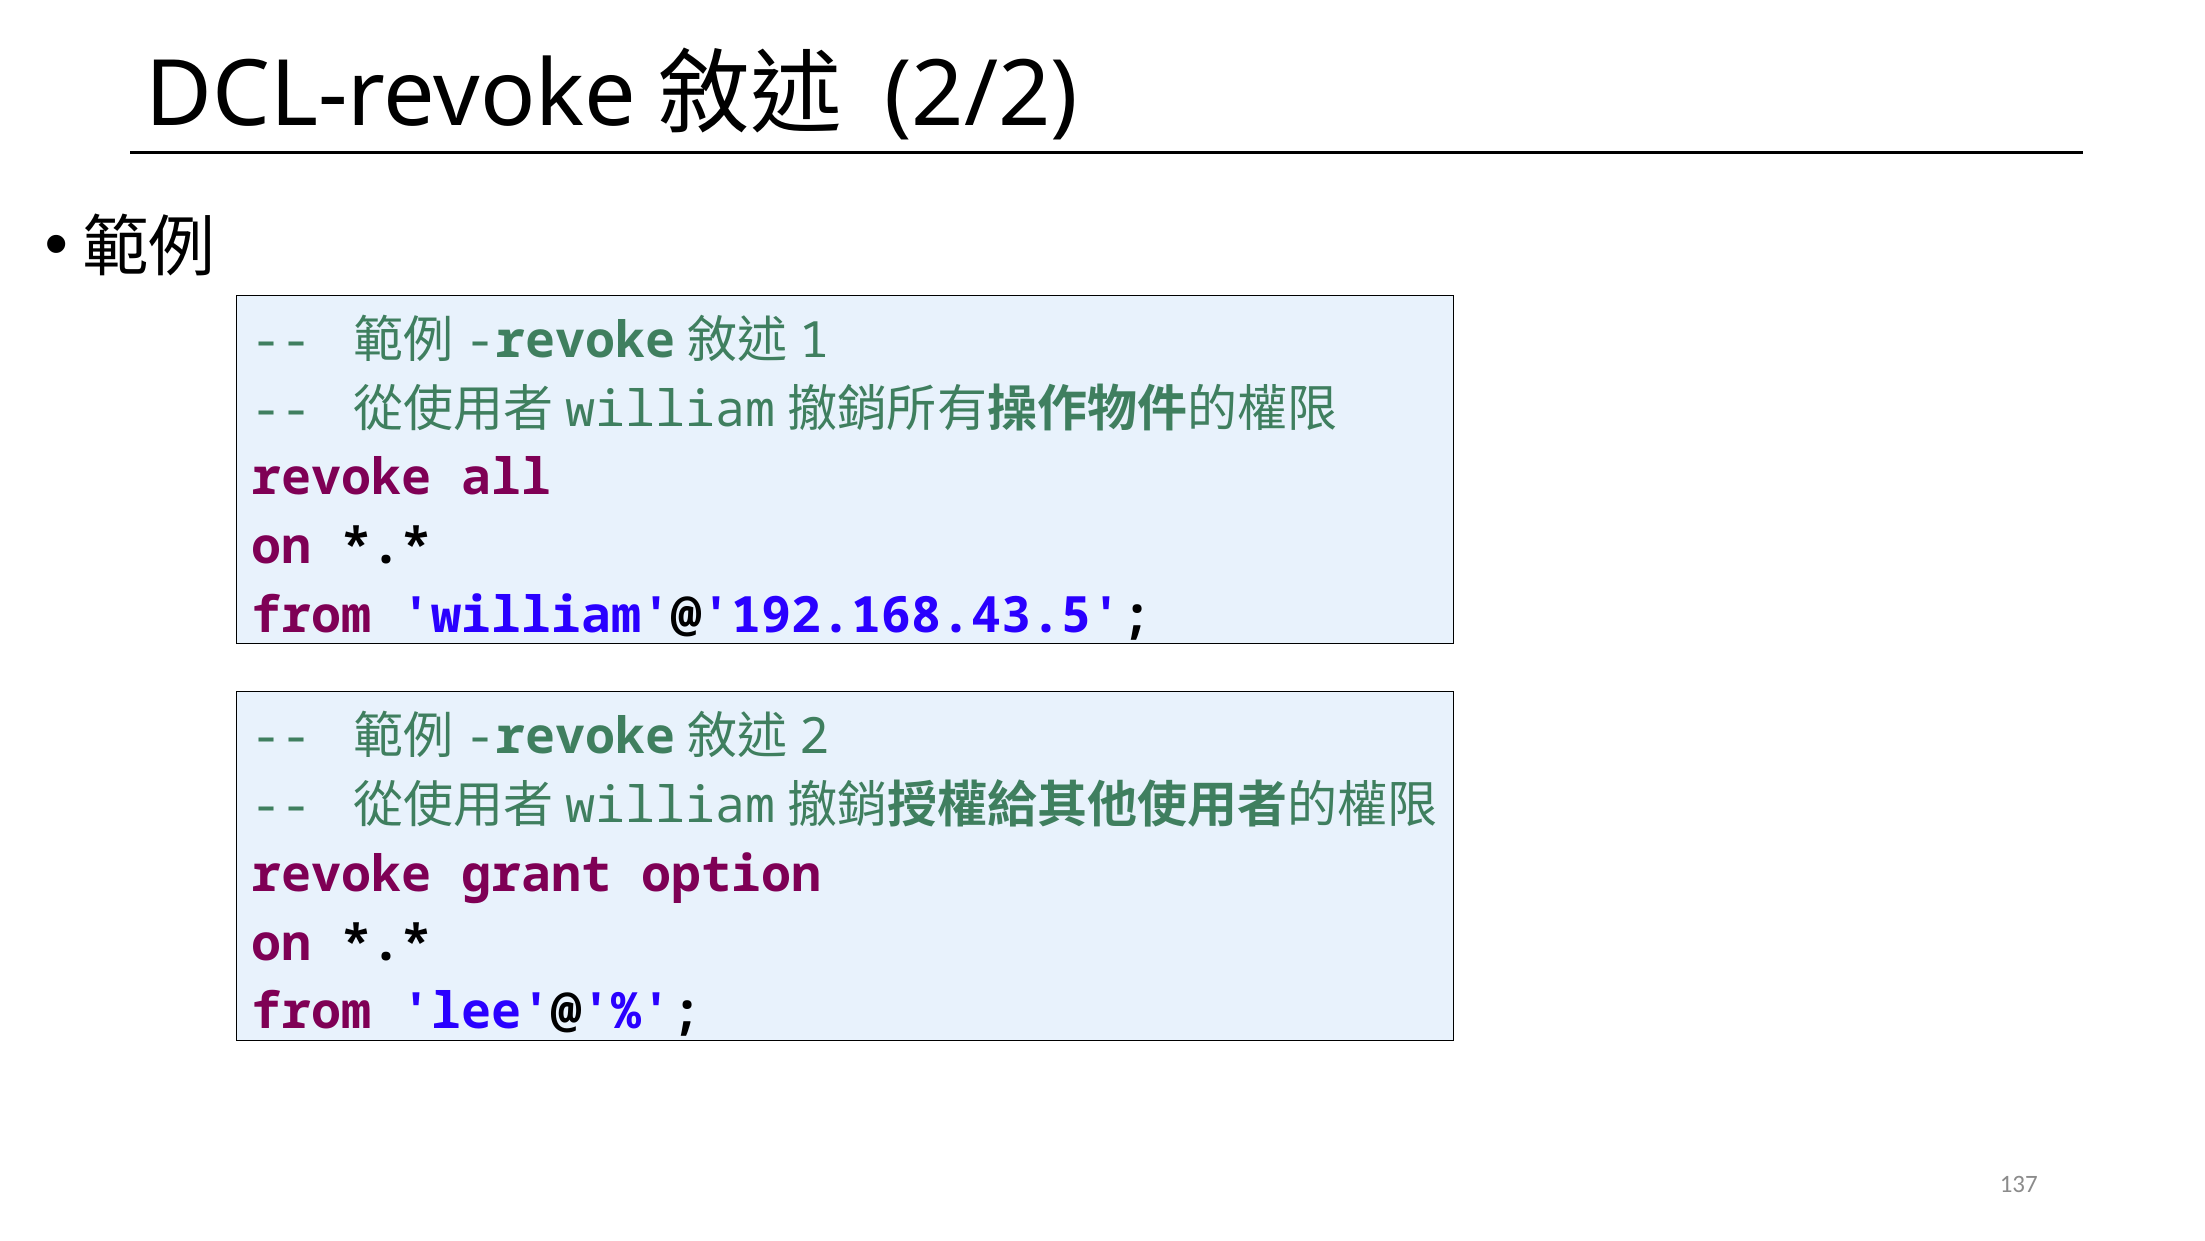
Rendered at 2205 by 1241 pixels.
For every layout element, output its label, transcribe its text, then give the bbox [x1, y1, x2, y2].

slide_number 137 [1557, 1149, 2054, 1216]
title DCL-revoke敘述 (2/2) [130, 3, 2084, 155]
text_box -- 範例-revoke敘述2 -- 從使用者william撤銷授權給其他使用者的權限 revoke grant option on *.* from 'lee'@'%'; [236, 691, 1454, 1041]
text_box -- 範例-revoke敘述1 -- 從使用者william撤銷所有操作物件的權限 revoke all on *.* from 'william'@'192.168.43.5'; [236, 295, 1454, 644]
list 範例 [29, 155, 2185, 1241]
